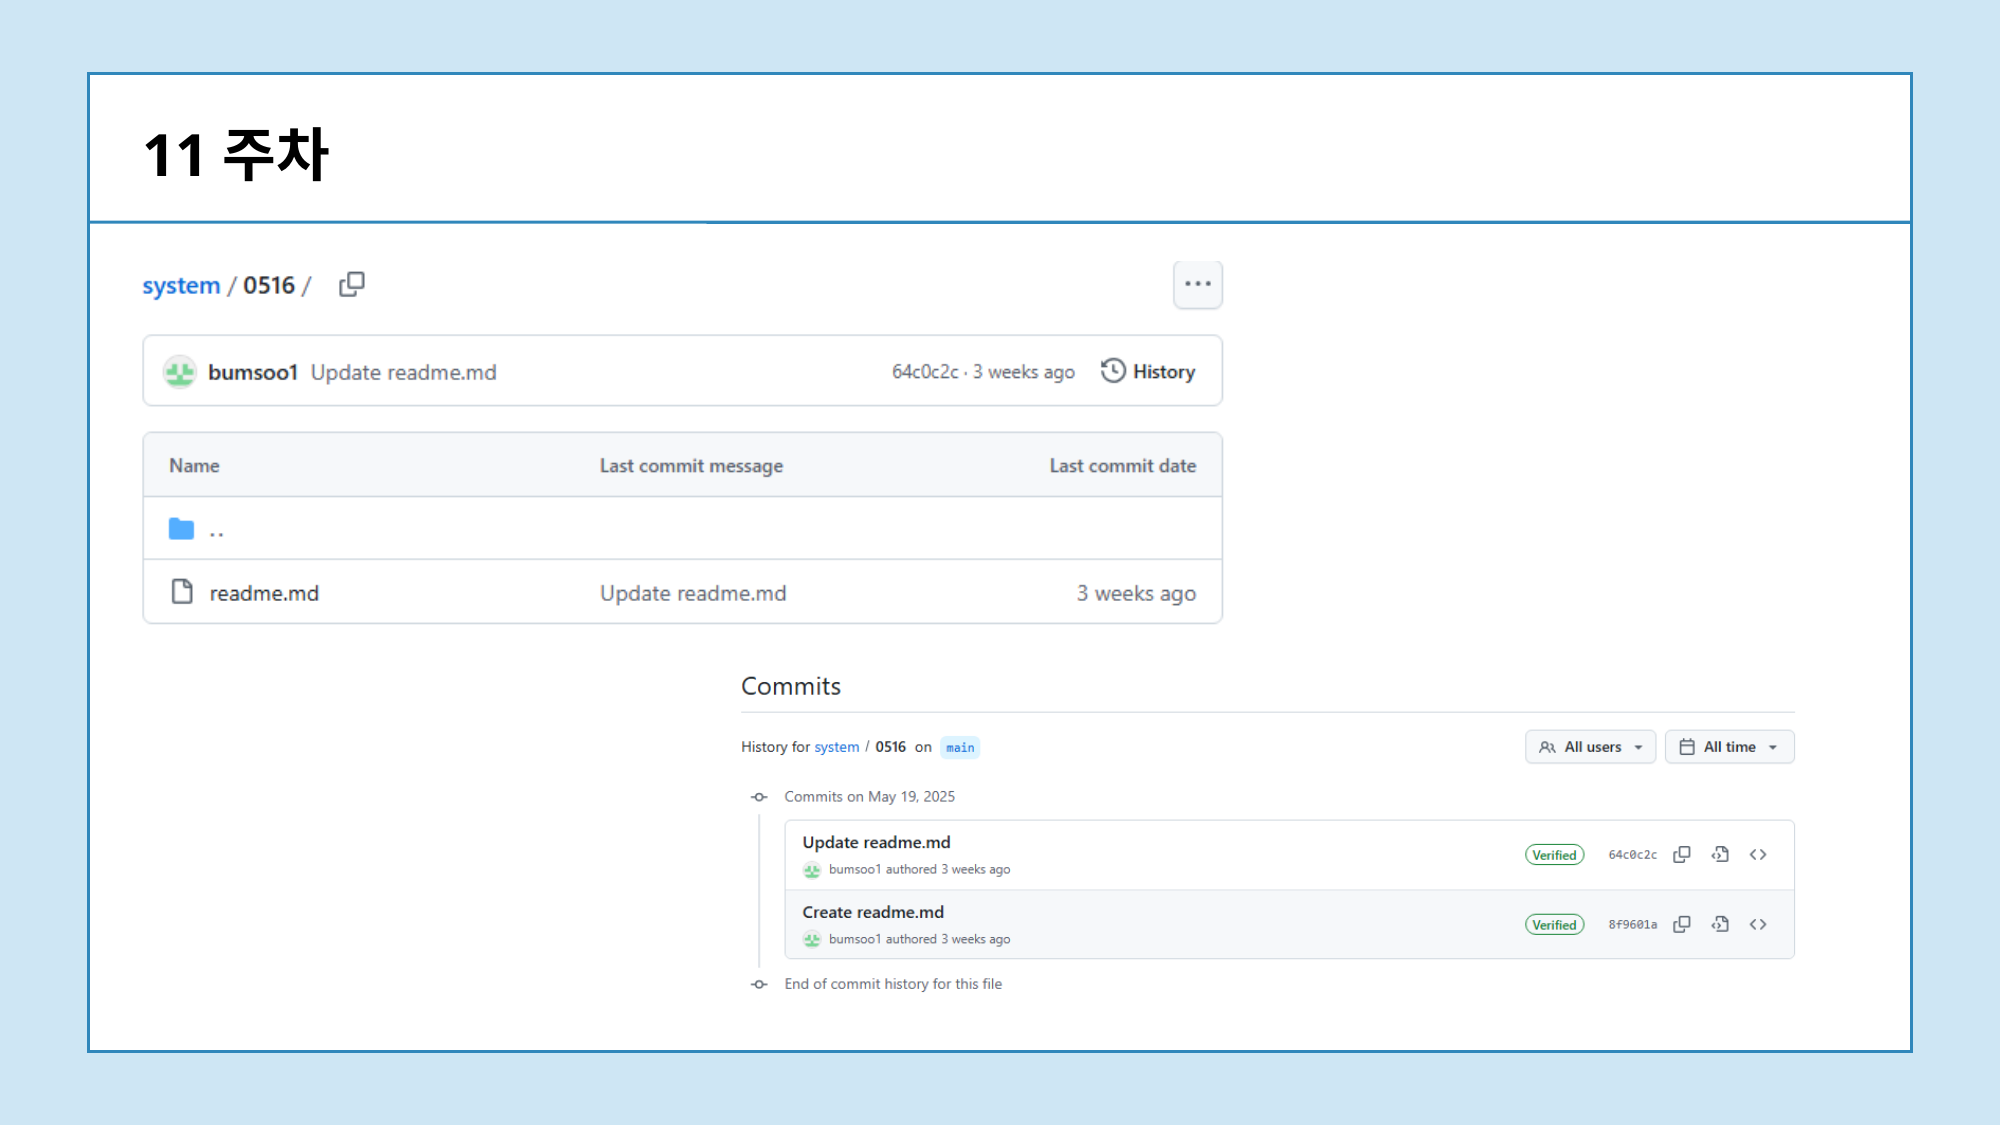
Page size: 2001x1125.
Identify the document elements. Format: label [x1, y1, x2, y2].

picture [719, 662, 1812, 1010]
picture [127, 261, 1236, 638]
text_box [88, 73, 1912, 1052]
